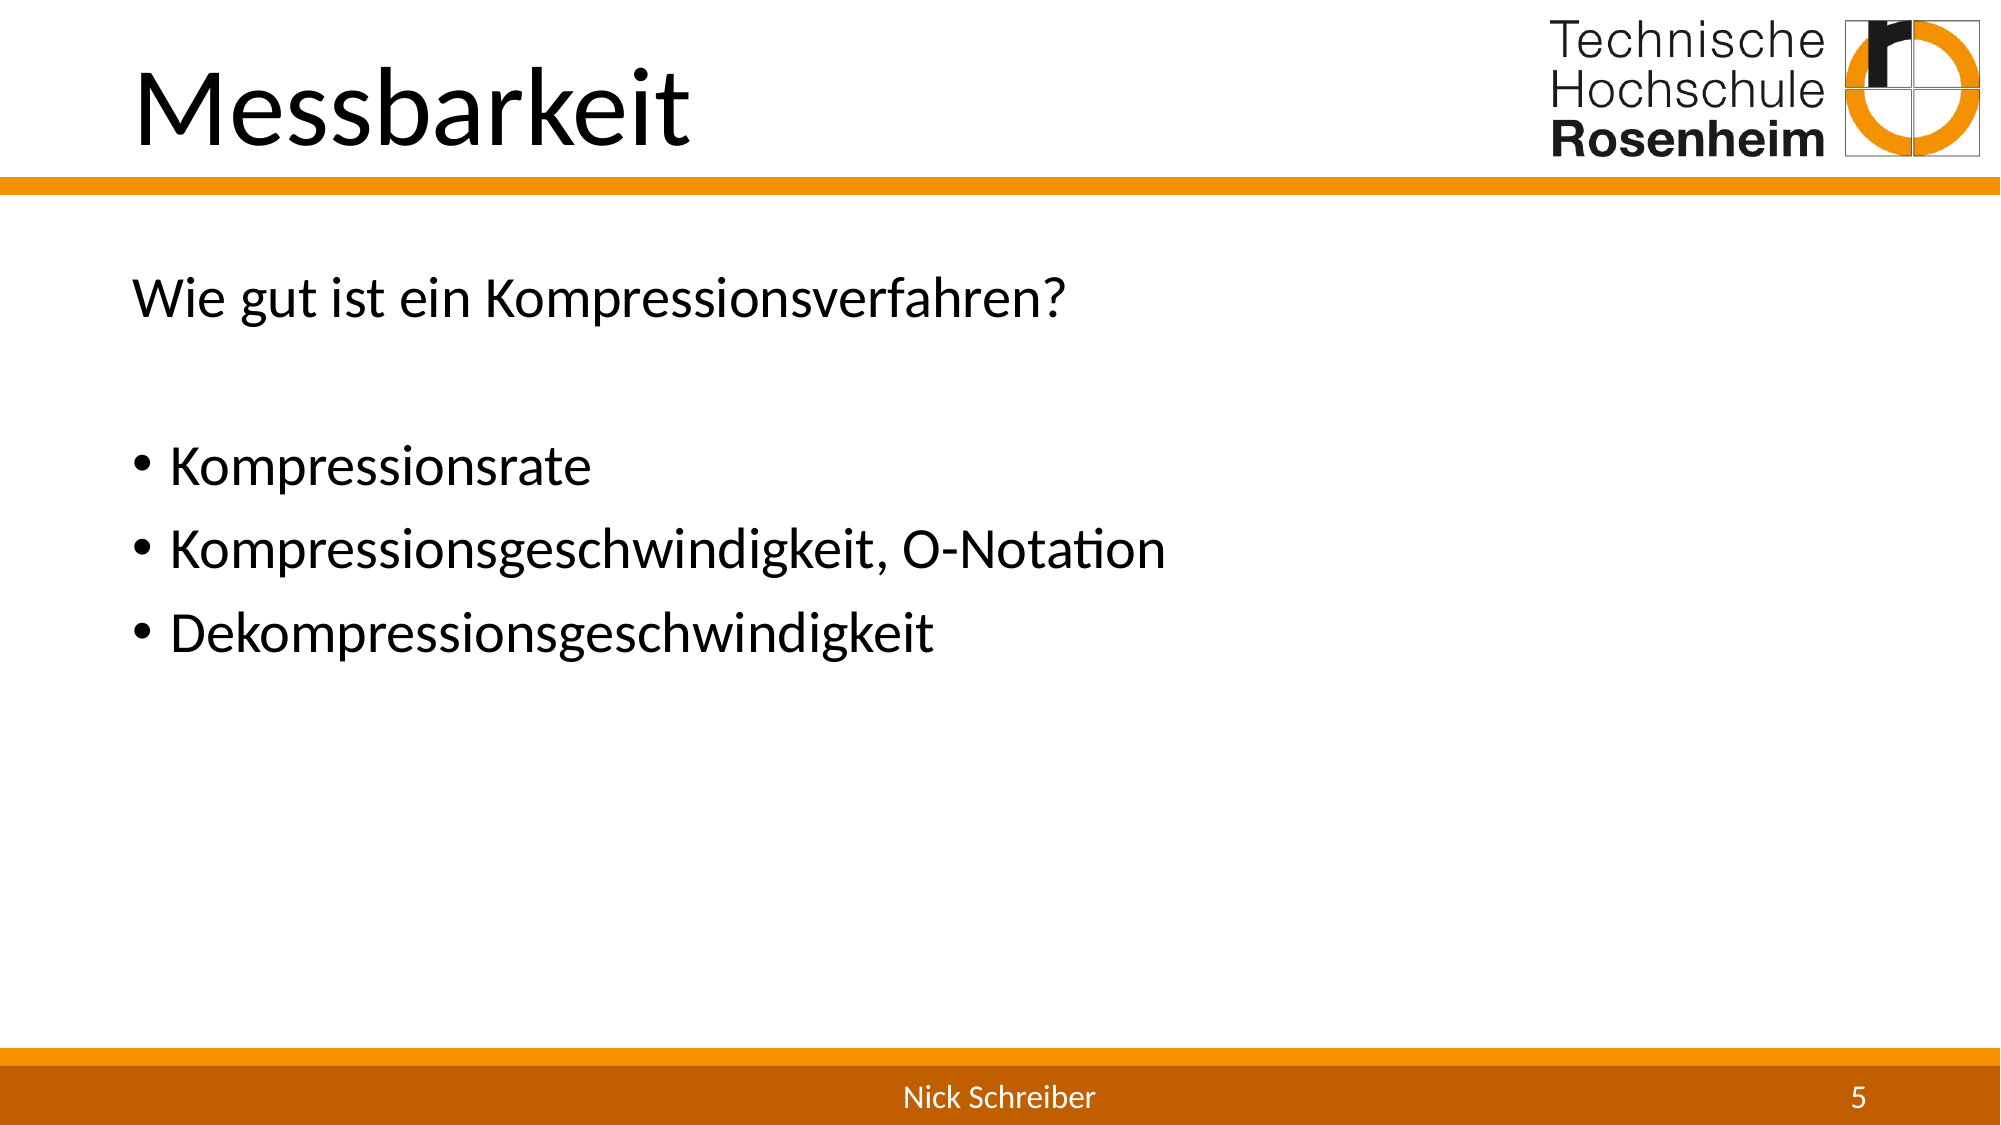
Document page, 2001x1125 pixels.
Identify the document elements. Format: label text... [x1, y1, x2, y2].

picture [1550, 20, 1980, 157]
text_box Messbarkeit [118, 25, 1540, 176]
text_box Wie gut ist ein Kompressionsverfahren? Kompressionsrate Kompressionsgeschwindigkeit, O-Notation Dekompressionsgeschwindigkeit [118, 259, 1882, 984]
slide_number 5 [1432, 1065, 1883, 1125]
footer Nick Schreiber [662, 1065, 1338, 1125]
